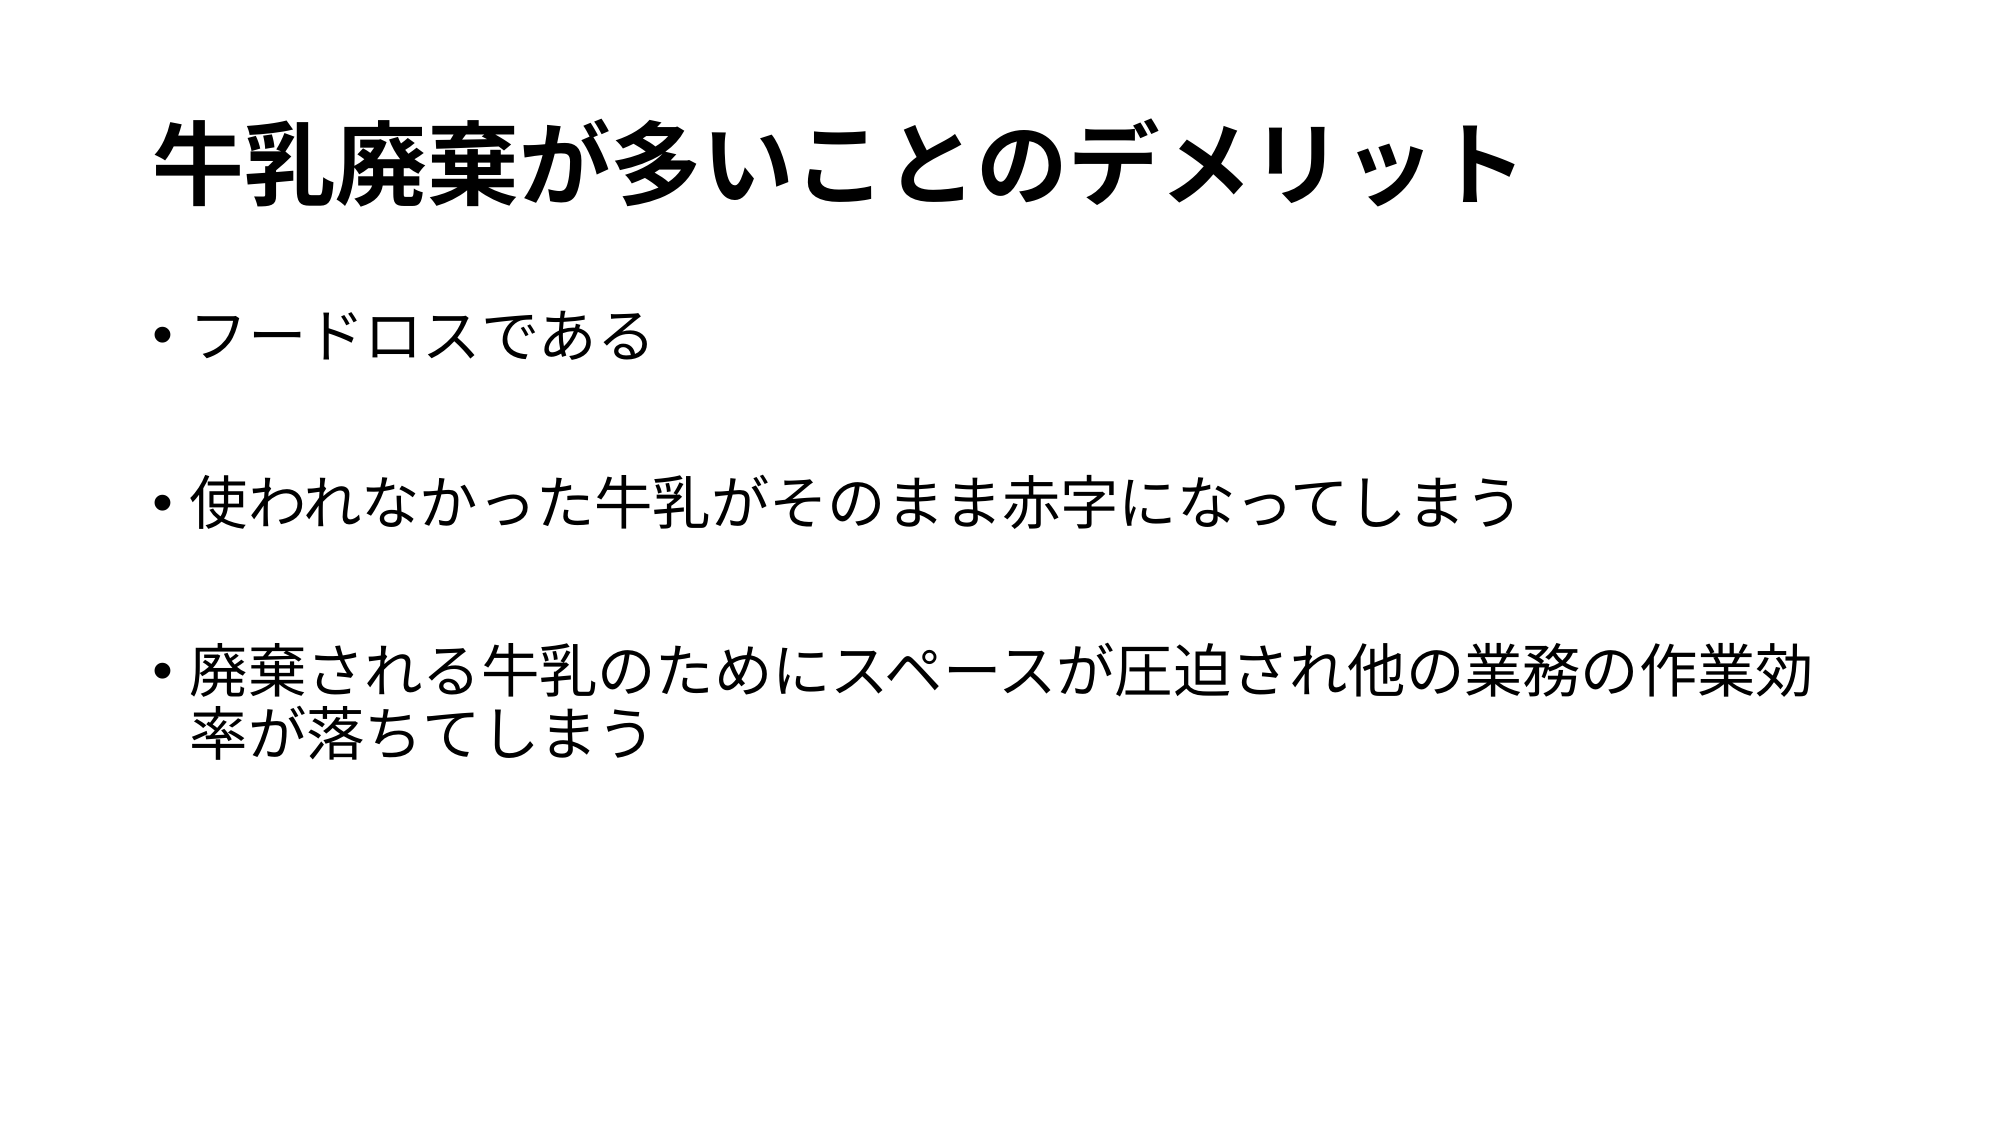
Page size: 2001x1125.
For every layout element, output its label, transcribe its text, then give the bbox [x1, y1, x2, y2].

title 牛乳廃棄が多いことのデメリット [137, 59, 1863, 278]
list フードロスである 使われなかった牛乳がそのまま赤字になってしまう 廃棄される牛乳のためにスペースが圧迫され他の業務の作業効率が落ちてしまう [137, 299, 1863, 1014]
